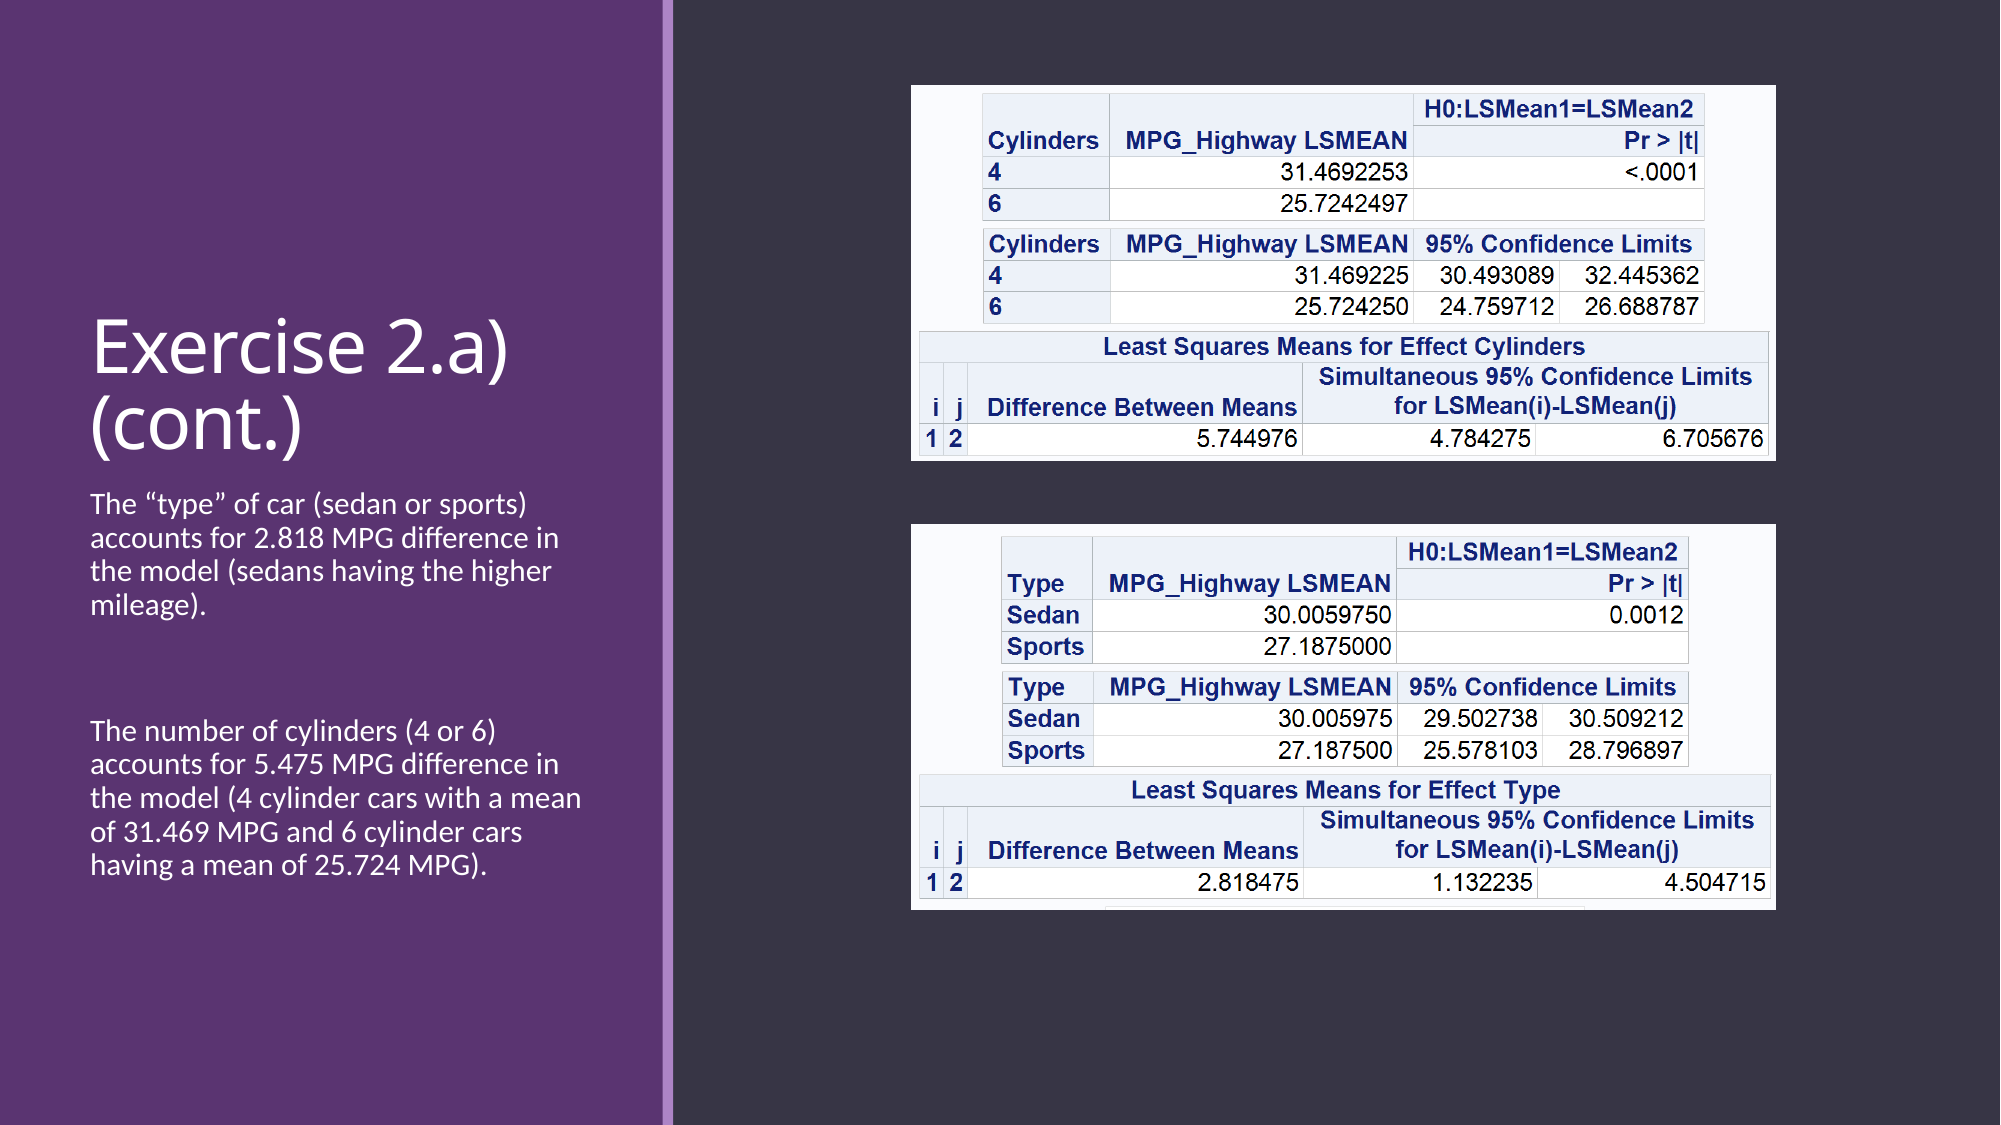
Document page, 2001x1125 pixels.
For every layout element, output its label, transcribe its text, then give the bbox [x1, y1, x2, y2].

list The “type” of car (sedan or sports) accounts for 2.818 MPG difference in the model (sedans having the higher mileage). The number of cylinders (4 or 6) accounts for 5.475 MPG difference in the model (4 cylinder cars with a mean of 31.469 MPG and 6 cylinder cars having a mean of 25.724 MPG). [75, 479, 600, 1035]
title Exercise 2.a) (cont.) [75, 97, 600, 473]
picture [911, 523, 1777, 910]
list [911, 84, 1777, 461]
